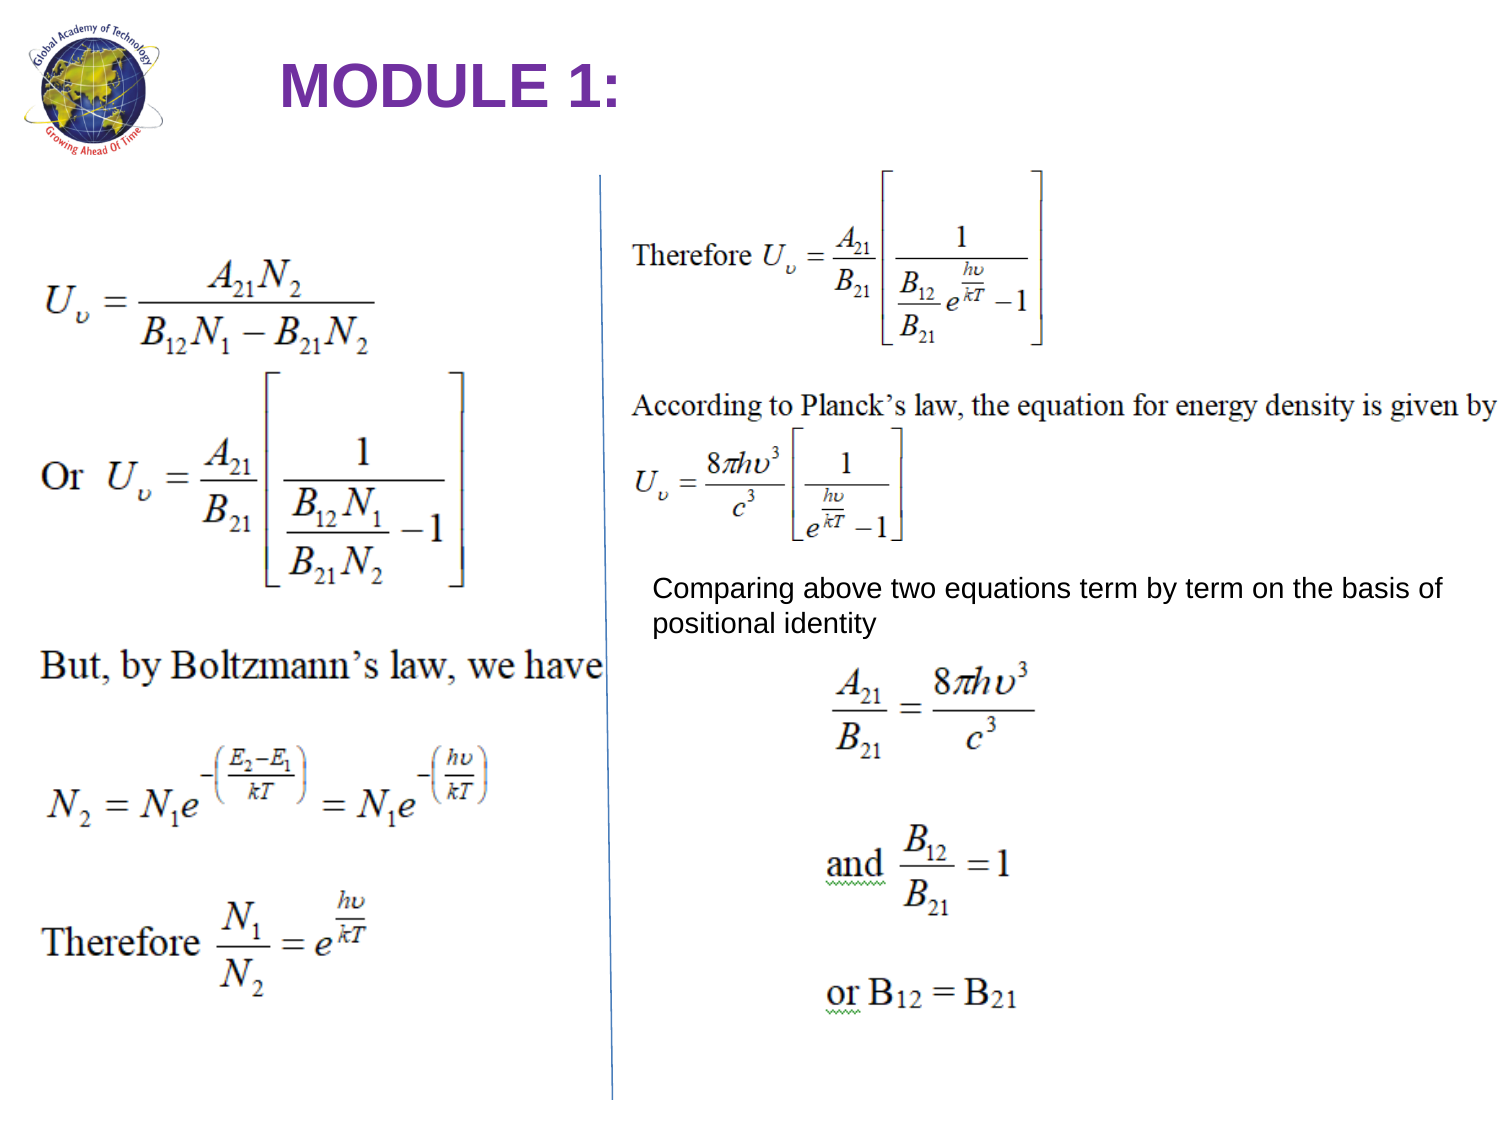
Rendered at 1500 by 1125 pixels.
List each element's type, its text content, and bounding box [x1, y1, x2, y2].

picture [24, 24, 163, 155]
picture [812, 649, 1043, 1027]
text_box Comparing above two equations term by term on the basis of positional identity [637, 562, 1475, 648]
text_box MODULE 1: [264, 37, 638, 128]
picture [612, 162, 1500, 541]
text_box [599, 174, 613, 1101]
picture [0, 237, 599, 1013]
